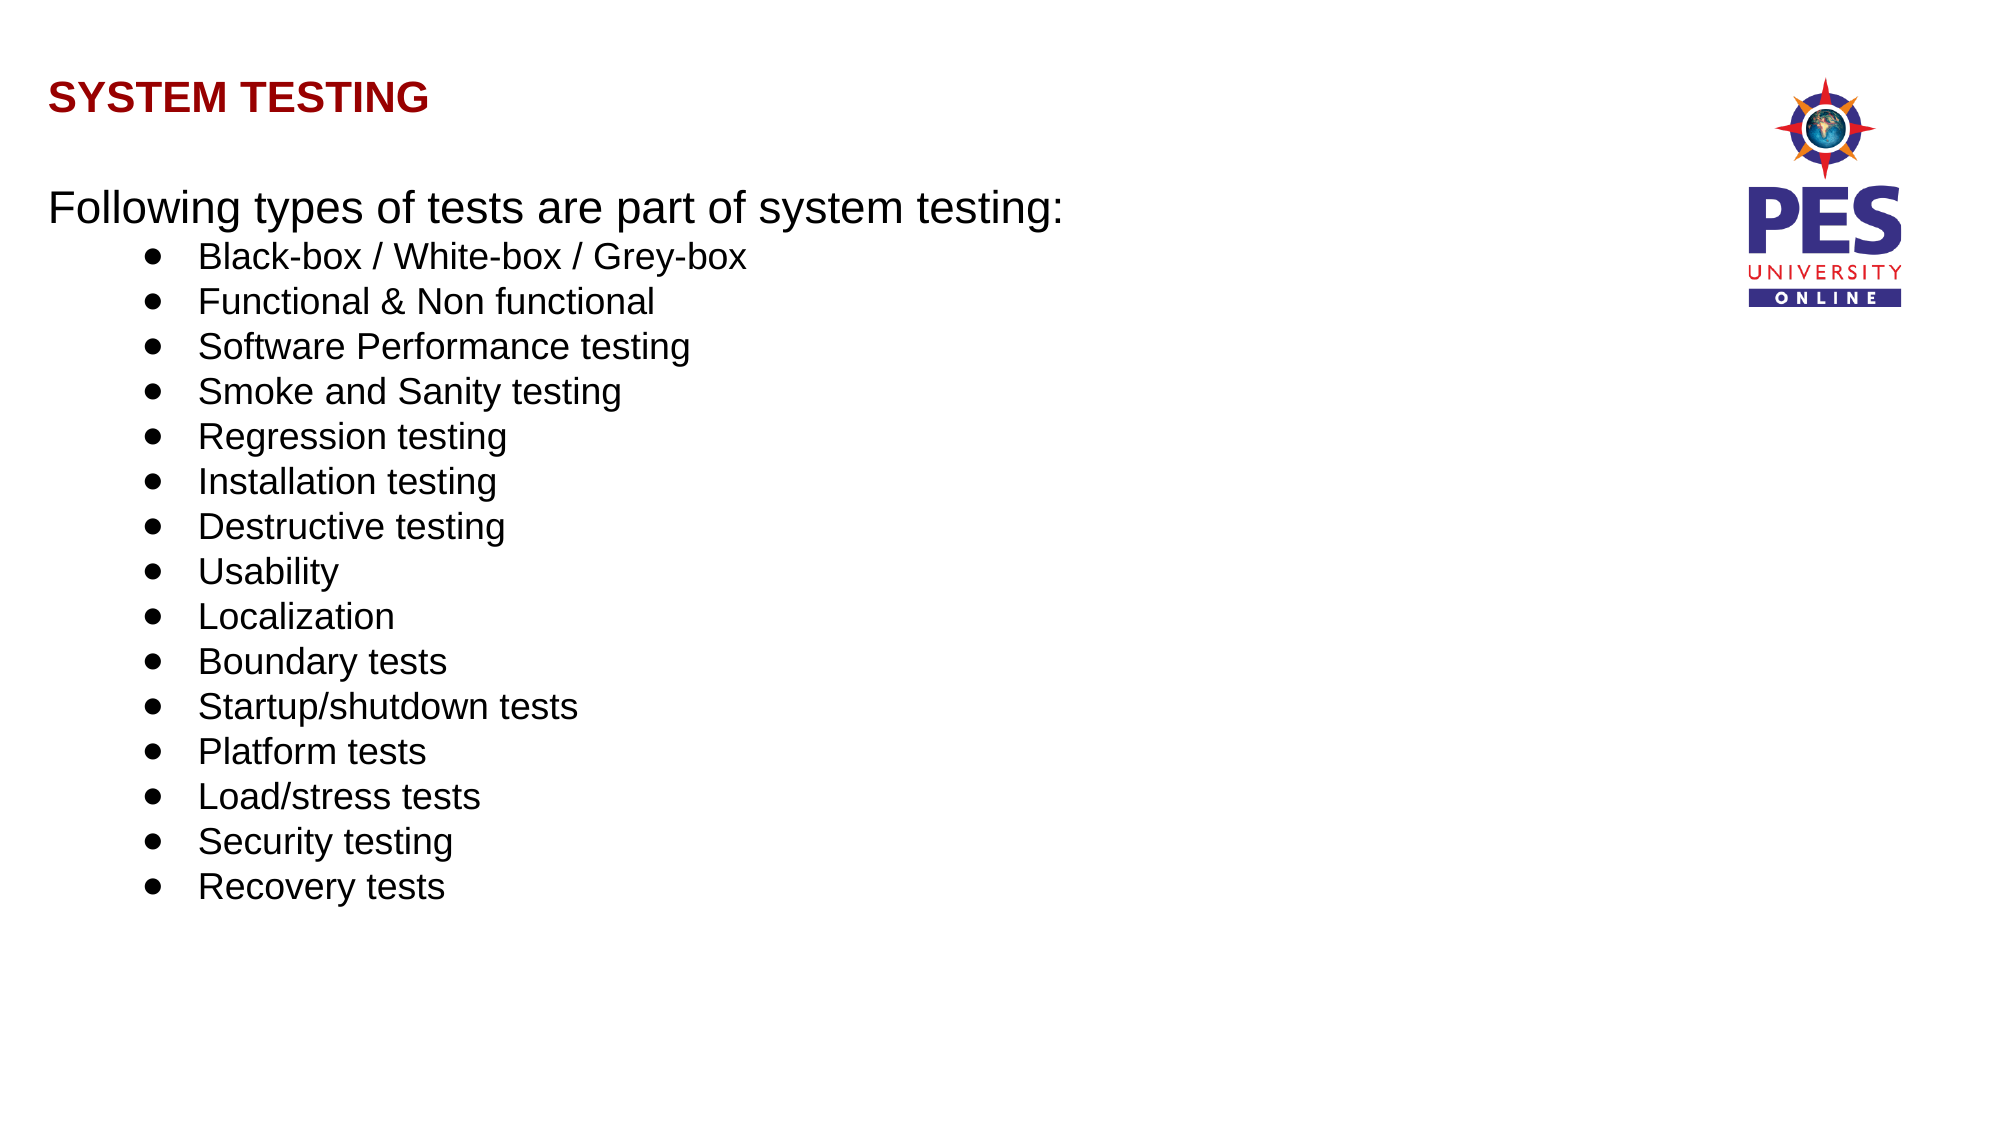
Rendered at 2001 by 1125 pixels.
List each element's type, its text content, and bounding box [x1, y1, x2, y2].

text_box Following types of tests are part of system testing: Black-box / White-box / Grey-box Functional & Non functional Software Performance testing Smoke and Sanity testing Regression testing Installation testing Destructive testing Usability Localization Boundary tests Startup/shutdown tests Platform tests Load/stress tests Security testing Recovery tests [32, 162, 1744, 963]
picture [1748, 77, 1902, 307]
text_box SYSTEM TESTING [32, 54, 1467, 138]
